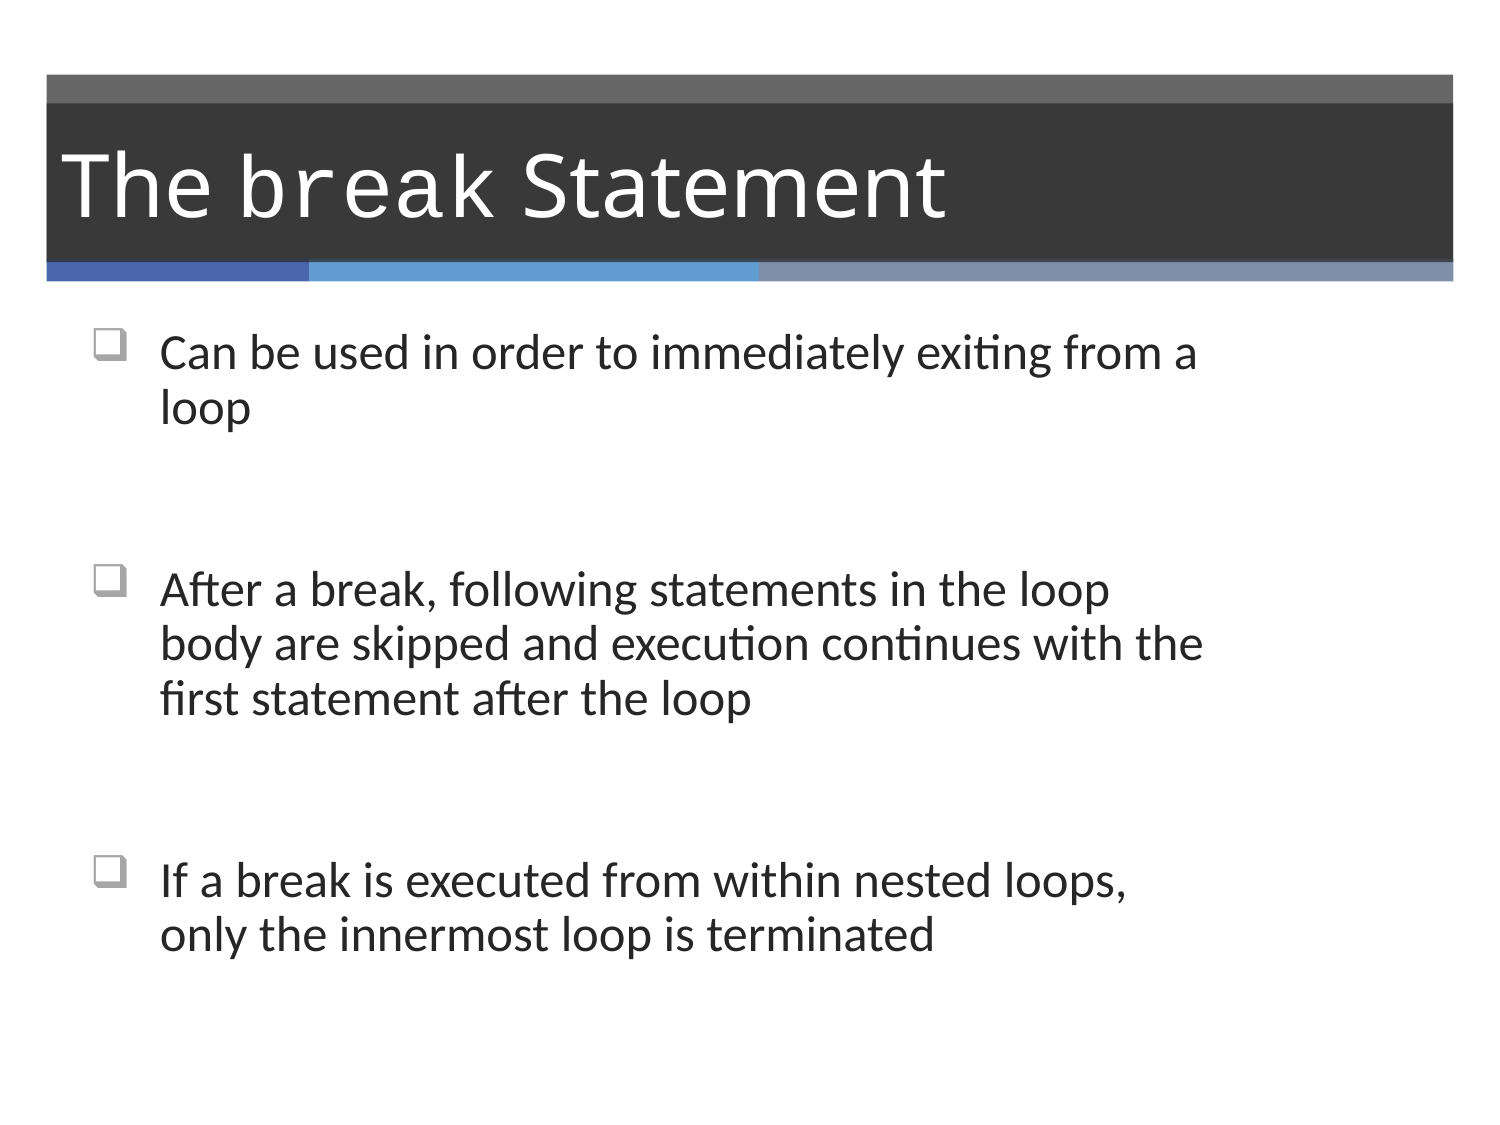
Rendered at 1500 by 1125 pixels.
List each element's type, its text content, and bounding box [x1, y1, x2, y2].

title The break Statement [46, 103, 1454, 263]
list Can be used in order to immediately exiting from a loop After a break, following statements in the loop body are skipped and execution continues with the first statement after the loop If a break is executed from within nested loops, only the innermost loop is terminated [75, 318, 1236, 974]
